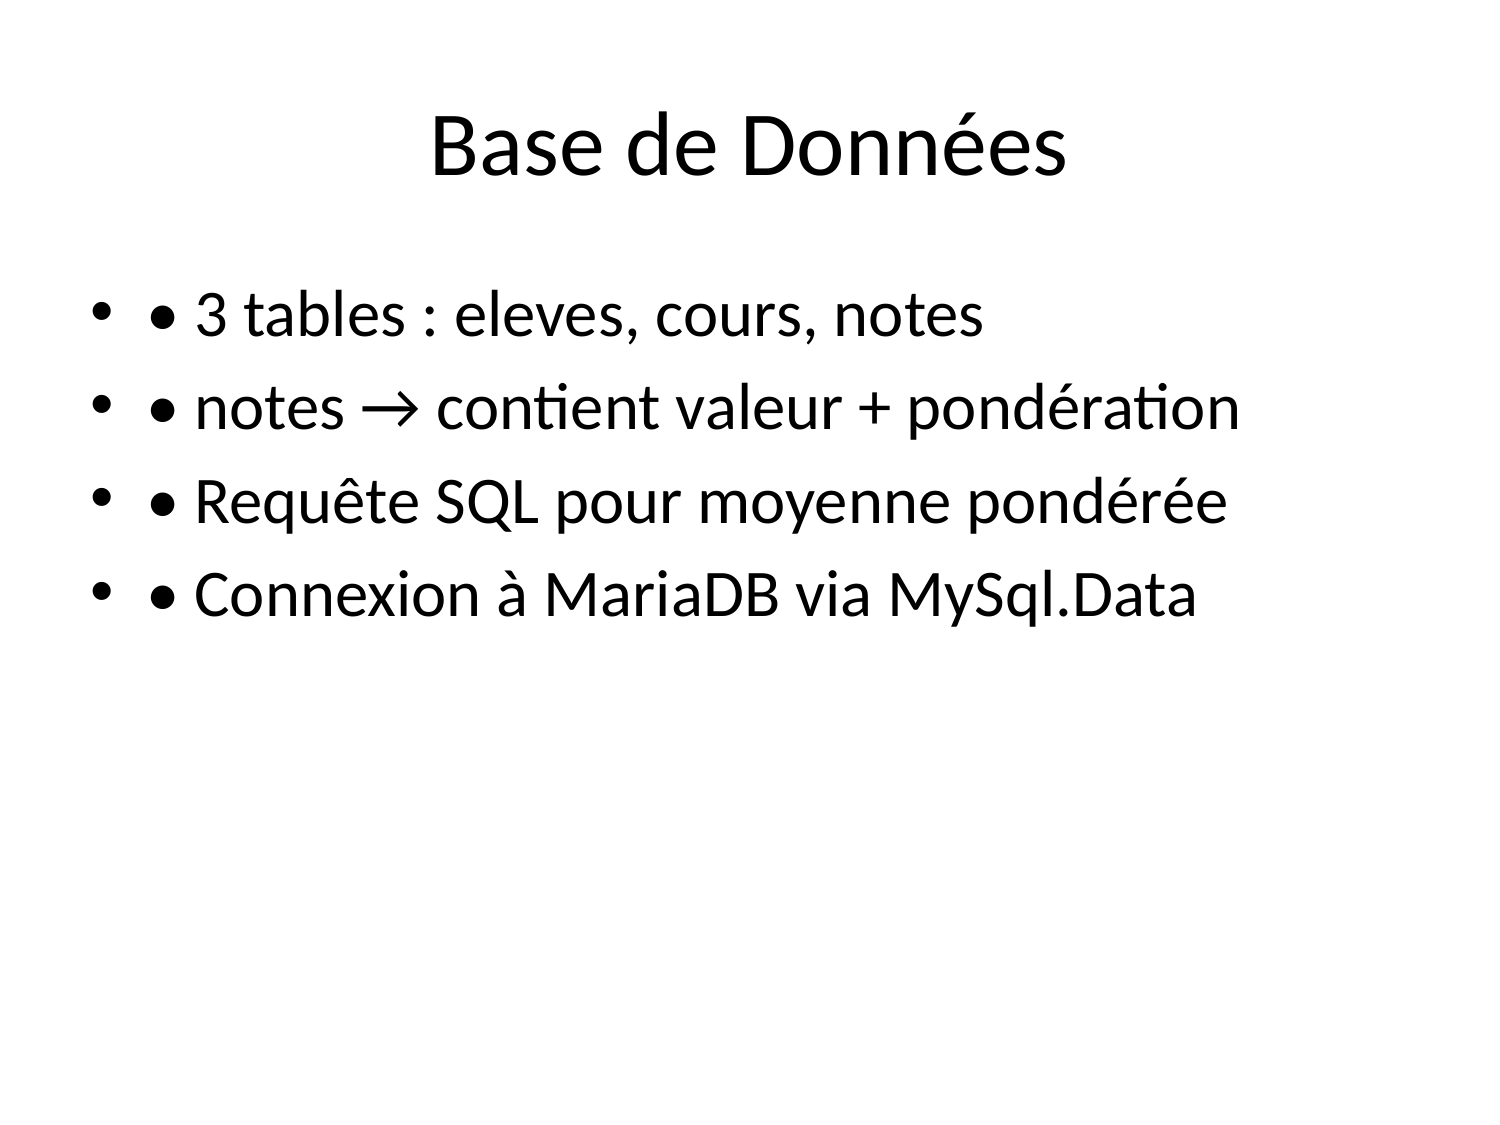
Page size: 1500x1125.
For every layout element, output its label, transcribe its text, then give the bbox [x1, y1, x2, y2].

list • 3 tables : eleves, cours, notes • notes → contient valeur + pondération • Requête SQL pour moyenne pondérée • Connexion à MariaDB via MySql.Data [75, 262, 1425, 1005]
title Base de Données [75, 45, 1425, 233]
